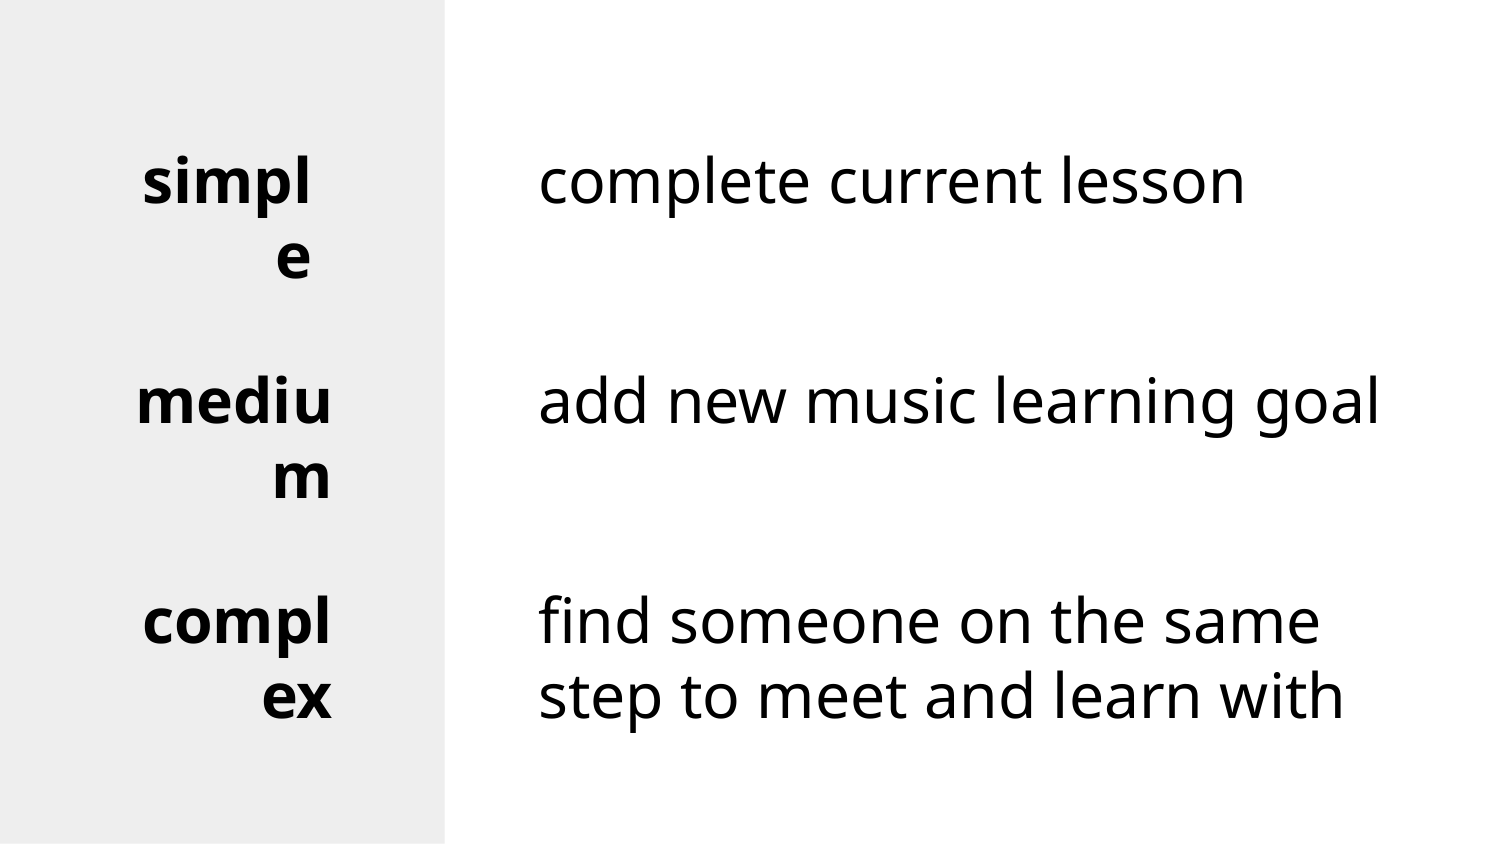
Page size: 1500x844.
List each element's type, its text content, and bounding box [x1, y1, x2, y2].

text_box complex [96, 566, 349, 685]
text_box add new music learning goal [523, 346, 1422, 465]
text_box complete current lesson [523, 126, 1474, 245]
text_box simple [117, 126, 328, 245]
text_box medium [96, 346, 349, 465]
text_box find someone on the same step to meet and learn with [523, 566, 1383, 788]
text_box [0, 0, 445, 844]
